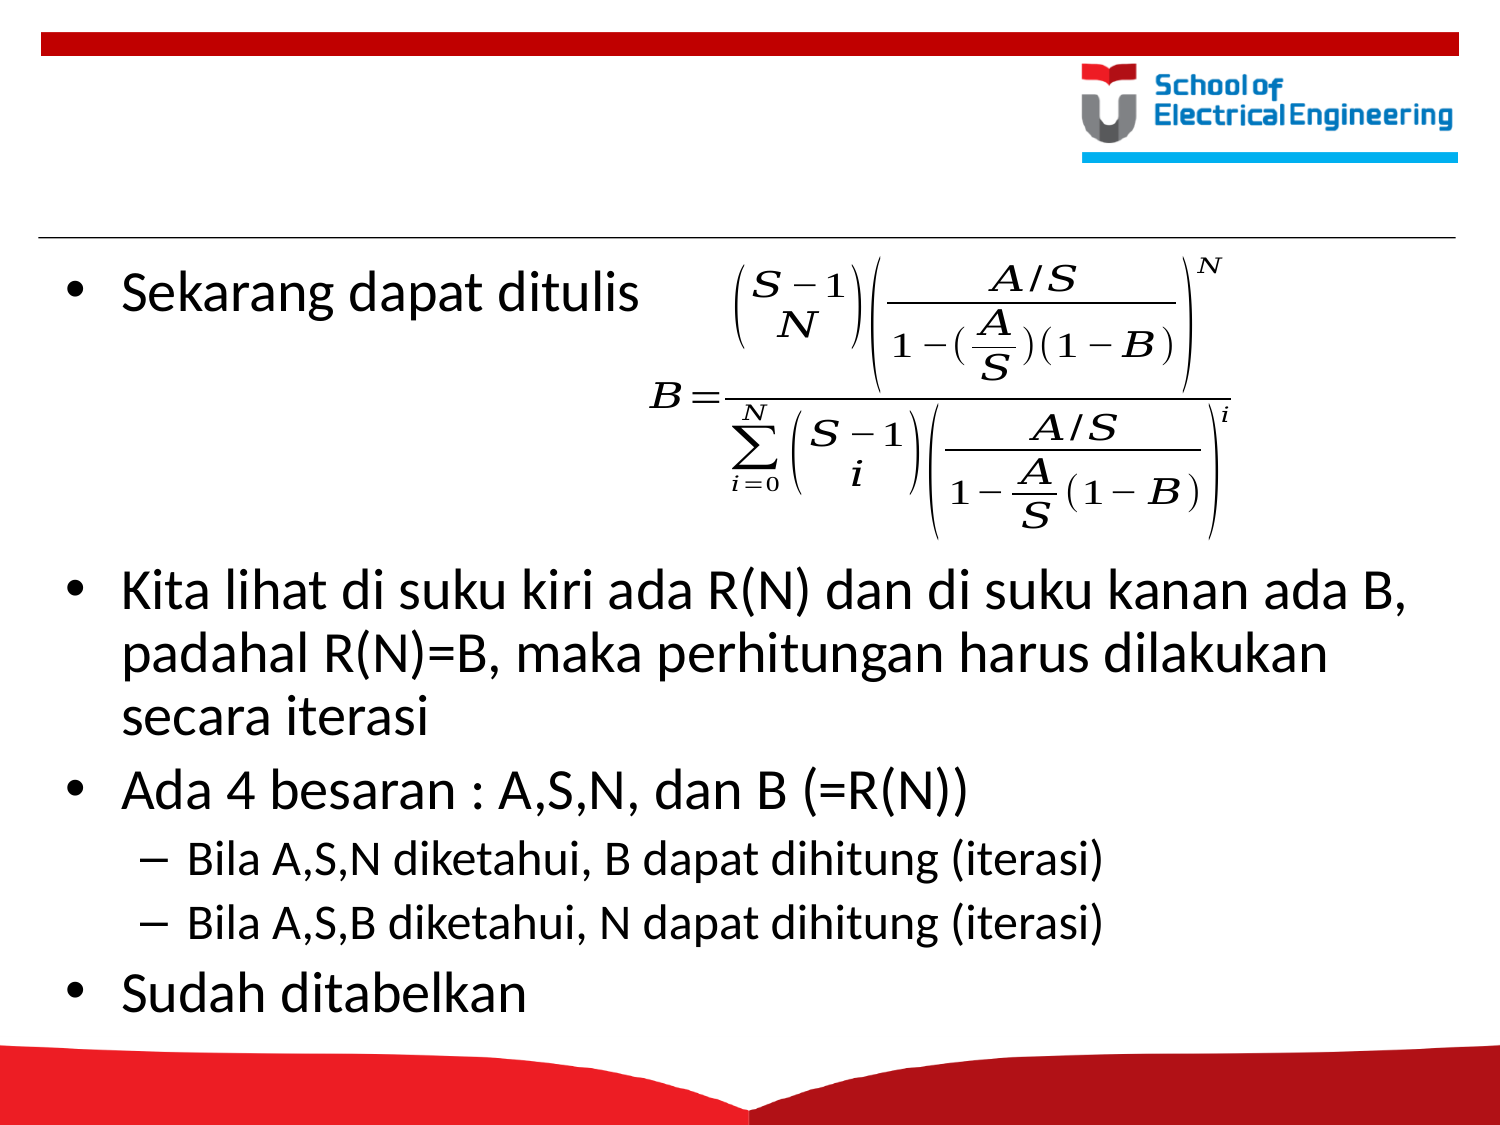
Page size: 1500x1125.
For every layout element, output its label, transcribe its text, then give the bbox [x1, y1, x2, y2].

picture [1073, 63, 1458, 163]
picture [0, 1036, 1500, 1125]
list Sekarang dapat ditulis Kita lihat di suku kiri ada R(N) dan di suku kanan ada B, padahal R(N)=B, maka perhitungan harus dilakukan secara iterasi Ada 4 besaran : A,S,N, dan B (=R(N)) Bila A,S,N diketahui, B dapat dihitung (iterasi) Bila A,S,B diketahui, N dapat dihitung (iterasi) Sudah ditabelkan [50, 253, 1438, 1050]
